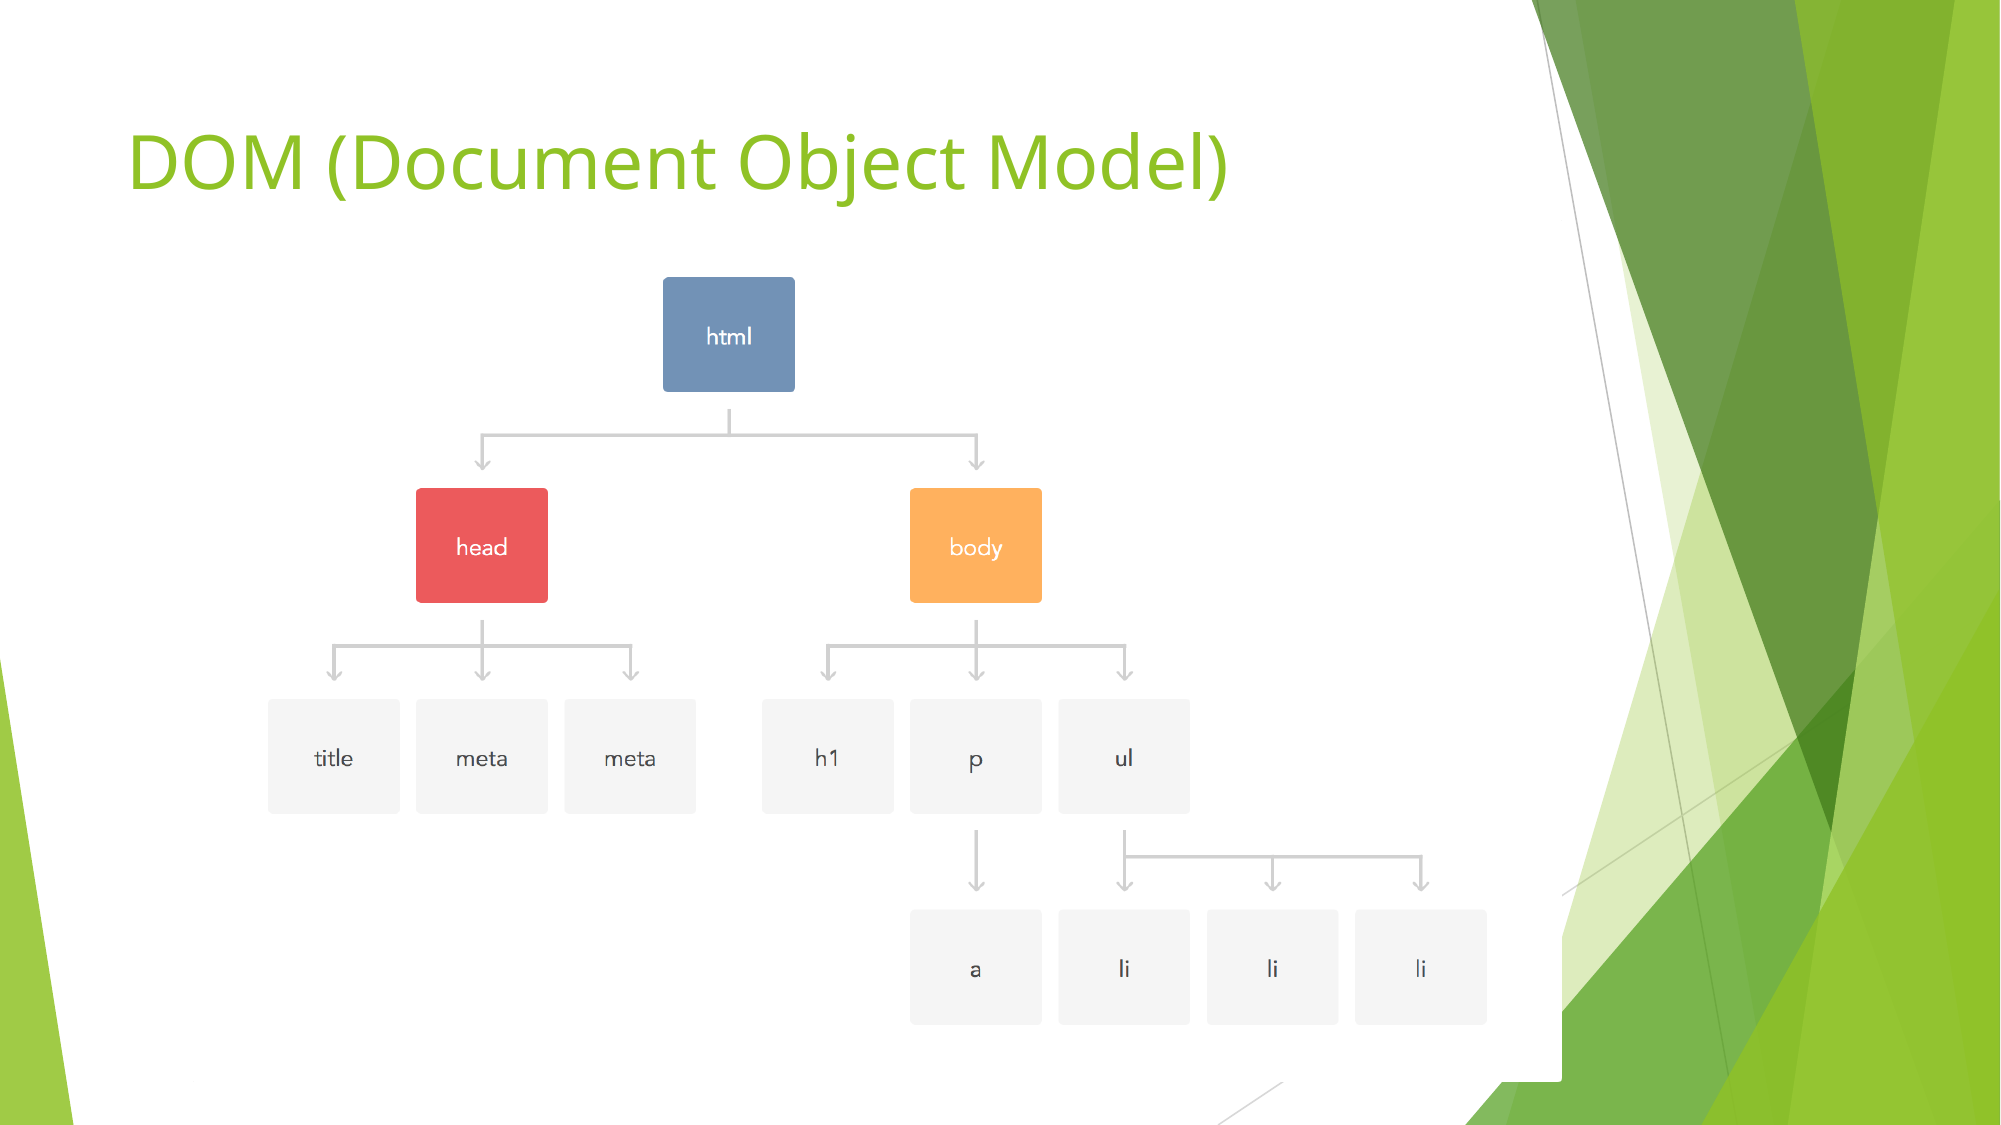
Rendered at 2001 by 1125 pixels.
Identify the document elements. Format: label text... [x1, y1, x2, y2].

picture [191, 219, 1562, 1082]
title DOM (Document Object Model) [111, 99, 1522, 317]
